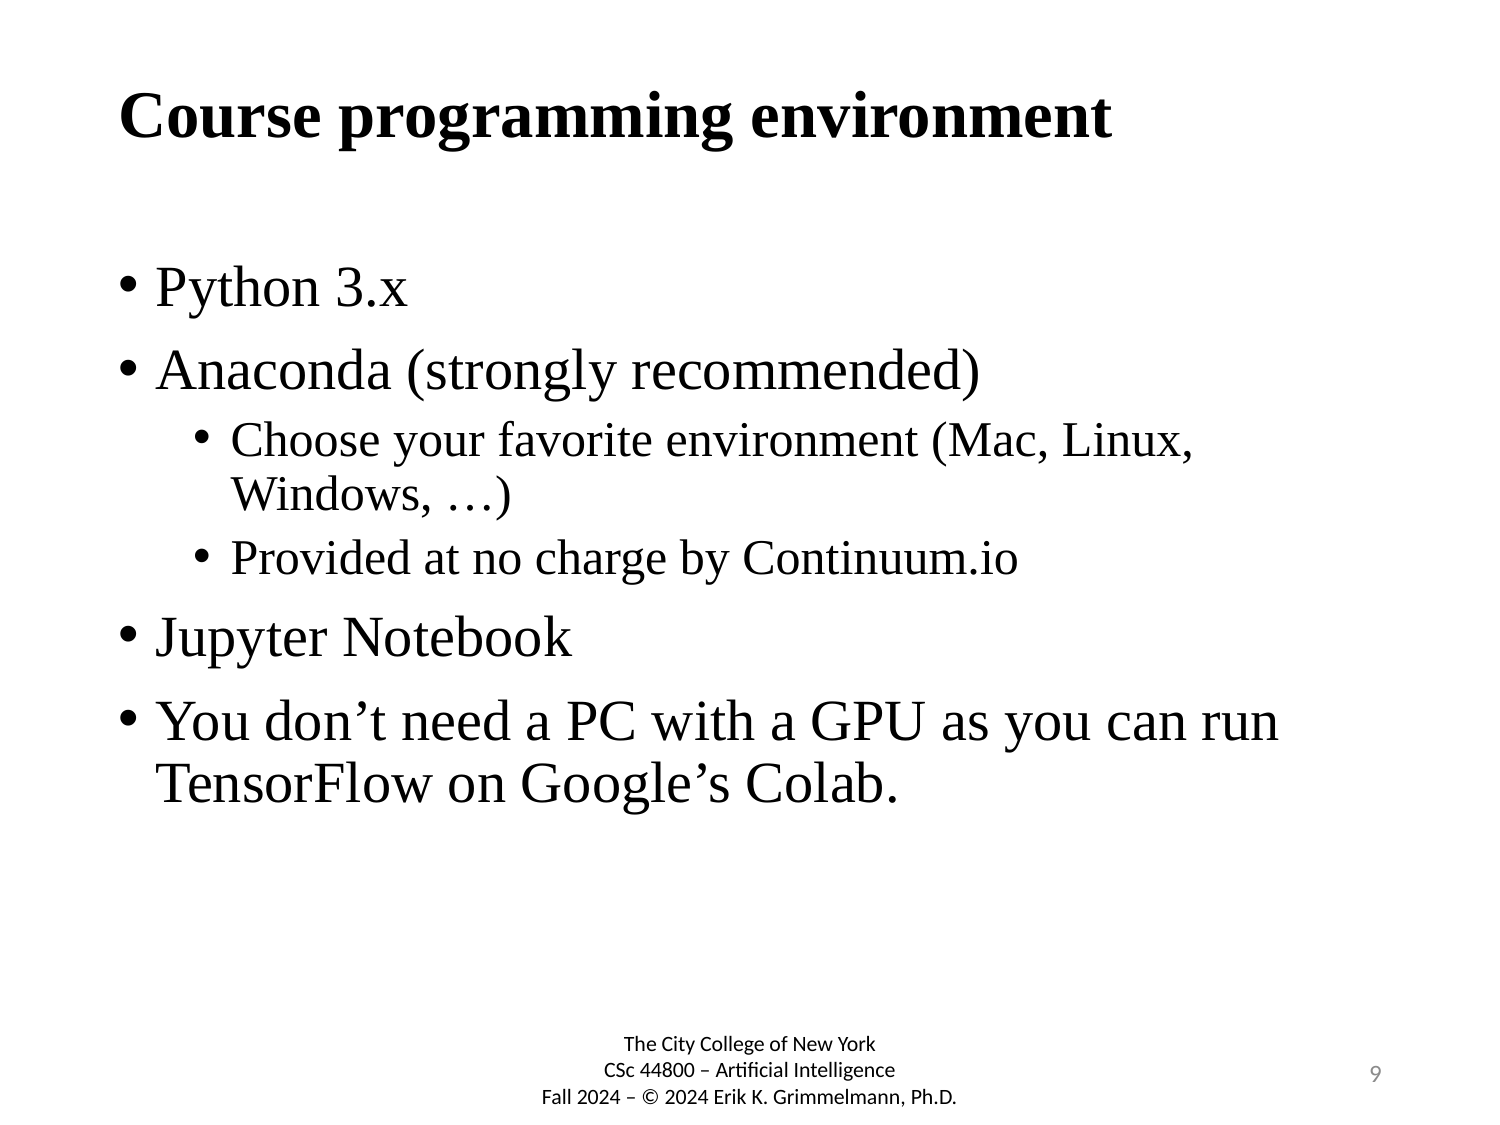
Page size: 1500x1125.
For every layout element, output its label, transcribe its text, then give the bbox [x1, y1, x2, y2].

slide_number 9 [1059, 1042, 1397, 1103]
list Python 3.x Anaconda (strongly recommended) Choose your favorite environment (Mac, Linux, Windows, …) Provided at no charge by Continuum.io Jupyter Notebook You don’t need a PC with a GPU as you can run TensorFlow on Google’s Colab. [103, 248, 1397, 968]
title Course programming environment [103, 59, 1397, 173]
